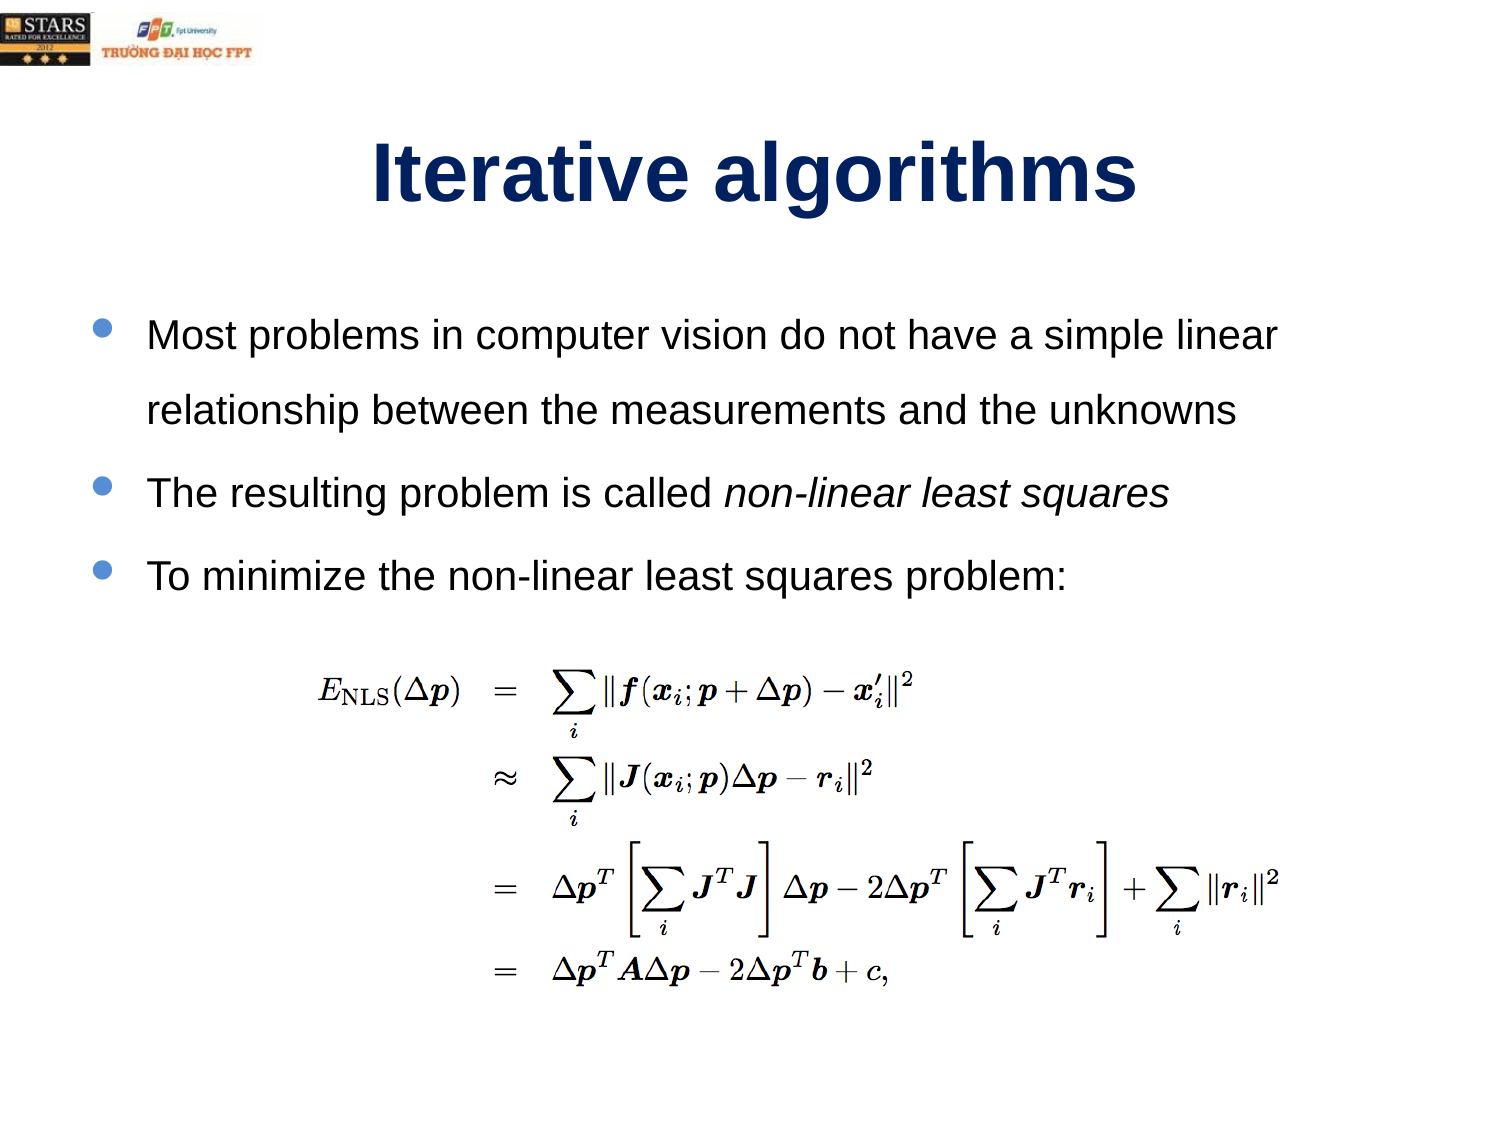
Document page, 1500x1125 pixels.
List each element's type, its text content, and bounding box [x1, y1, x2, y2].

list Most problems in computer vision do not have a simple linear relationship between the measurements and the unknowns The resulting problem is called non-linear least squares To minimize the non-linear least squares problem: [75, 275, 1425, 1043]
title Iterative algorithms [80, 97, 1431, 240]
picture [0, 12, 263, 66]
picture [312, 658, 1288, 996]
